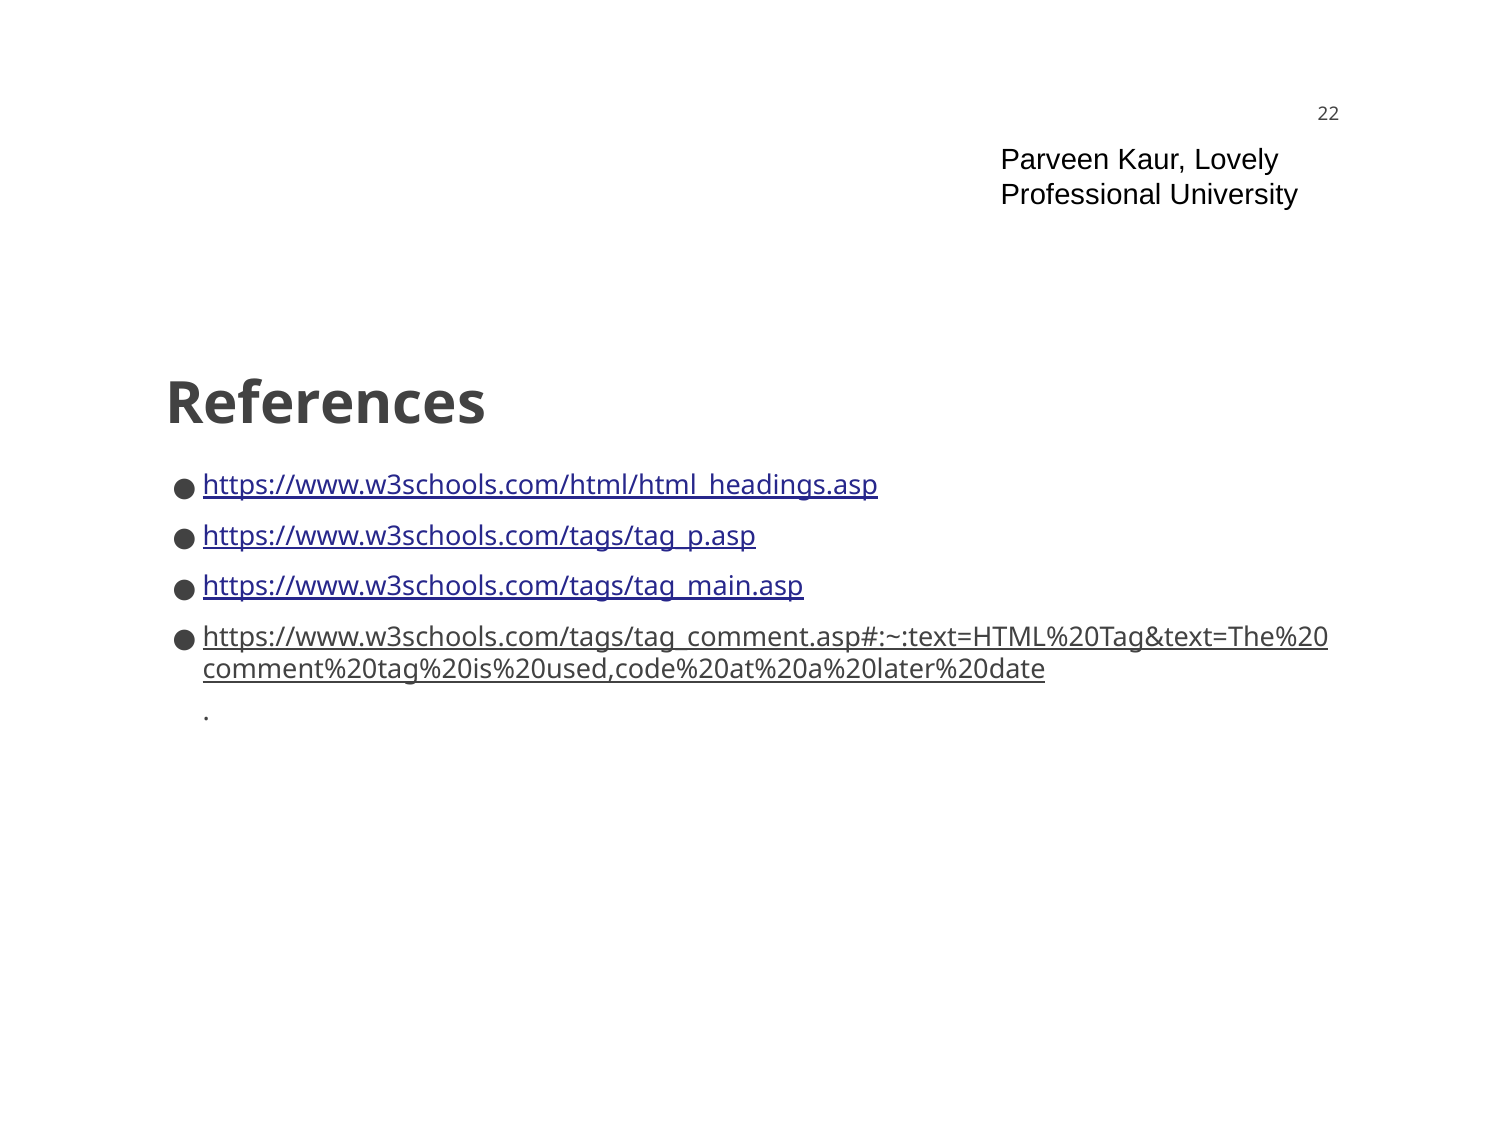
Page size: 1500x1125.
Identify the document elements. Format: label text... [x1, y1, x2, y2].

list https://www.w3schools.com/html/html_headings.asp https://www.w3schools.com/tags/tag_p.asp https://www.w3schools.com/tags/tag_main.asp https://www.w3schools.com/tags/tag_comment.asp#:~:text=HTML%20Tag&text=The%20comment%20tag%20is%20used,code%20at%20a%20later%20date. [150, 454, 1350, 1035]
slide_number ‹#› [1199, 90, 1355, 140]
footer Parveen Kaur, Lovely Professional University [985, 140, 1355, 190]
title References [150, 253, 1350, 443]
